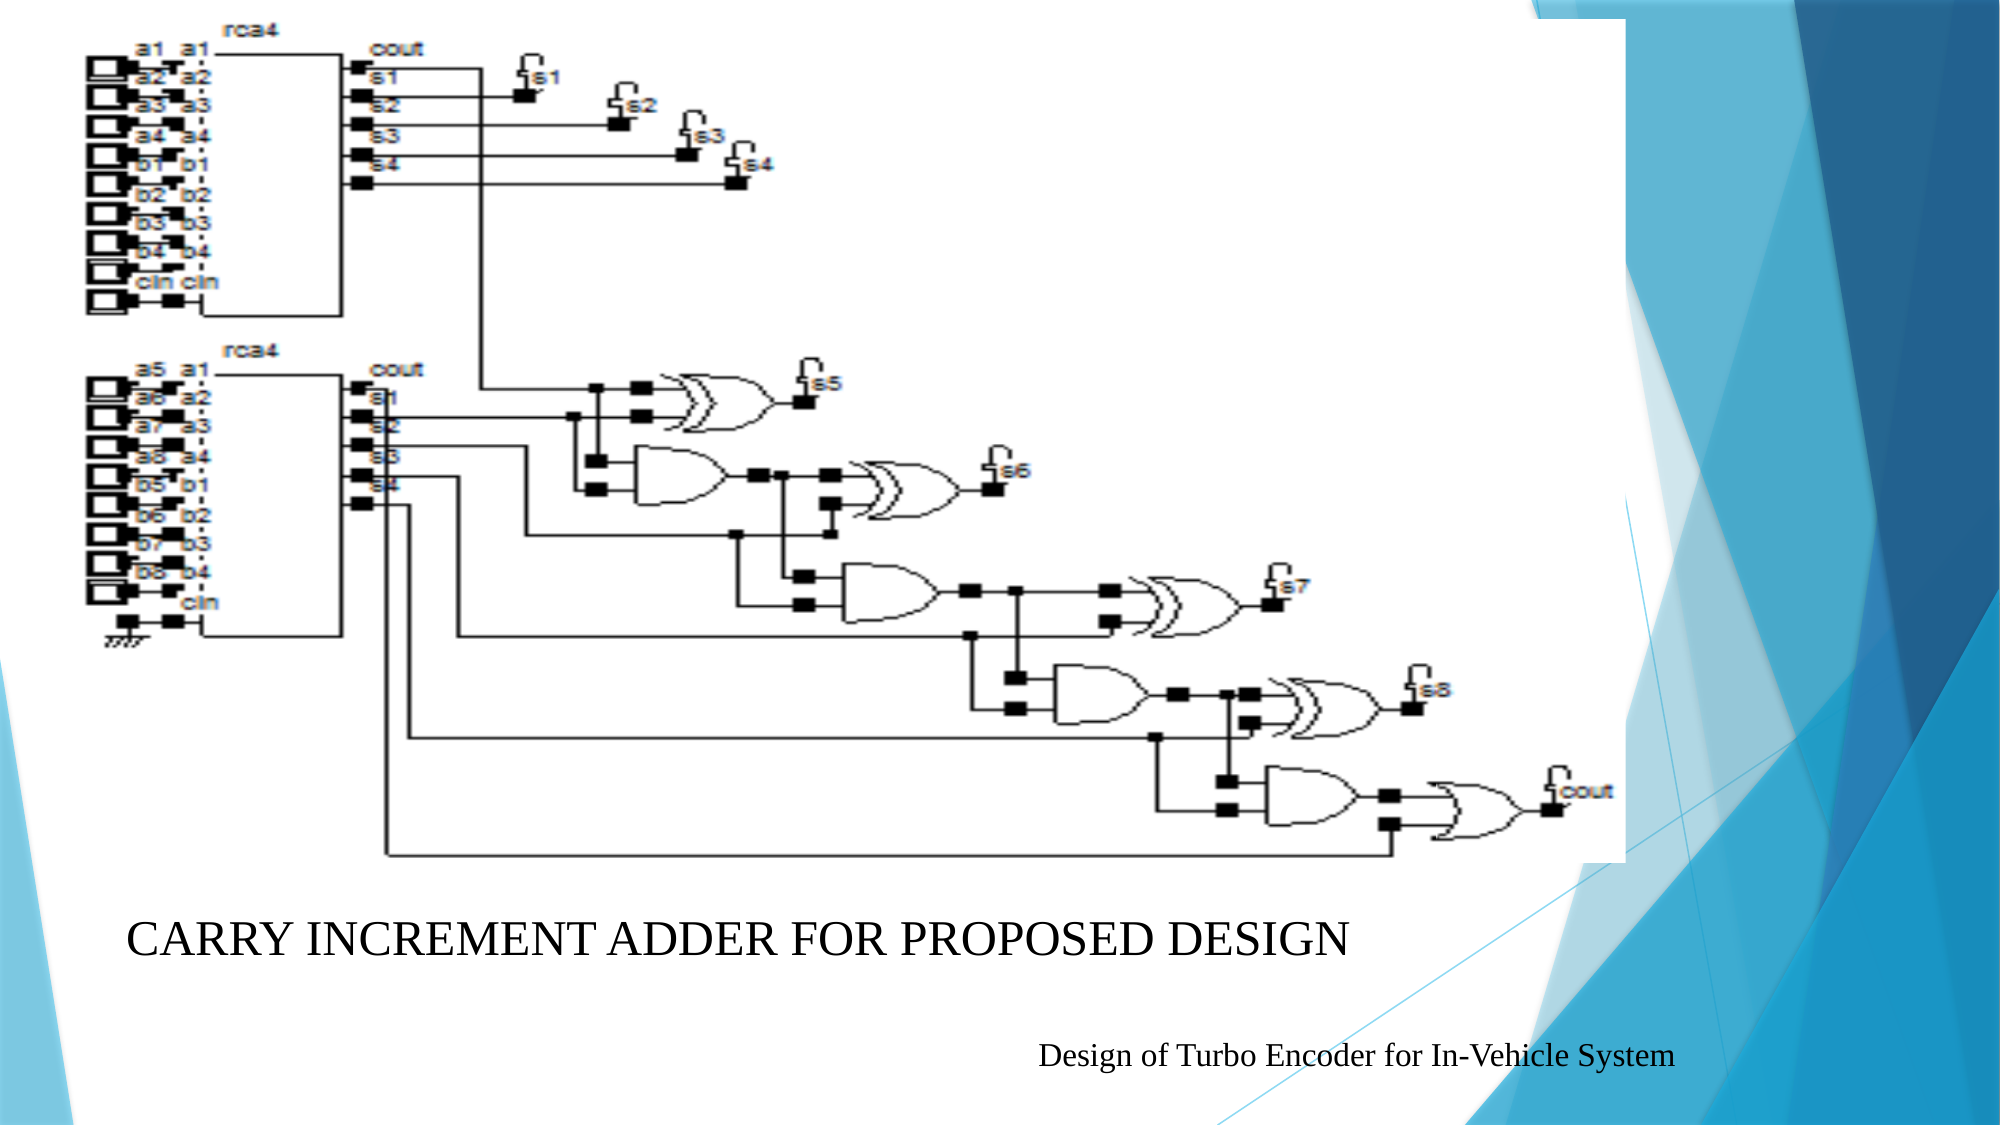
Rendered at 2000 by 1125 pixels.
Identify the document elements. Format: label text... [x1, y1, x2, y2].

picture [77, 18, 1627, 864]
title CARRY INCREMENT ADDER FOR PROPOSED DESIGN [111, 880, 1521, 974]
footer Design of Turbo Encoder for In-Vehicle System [1023, 1023, 1867, 1084]
